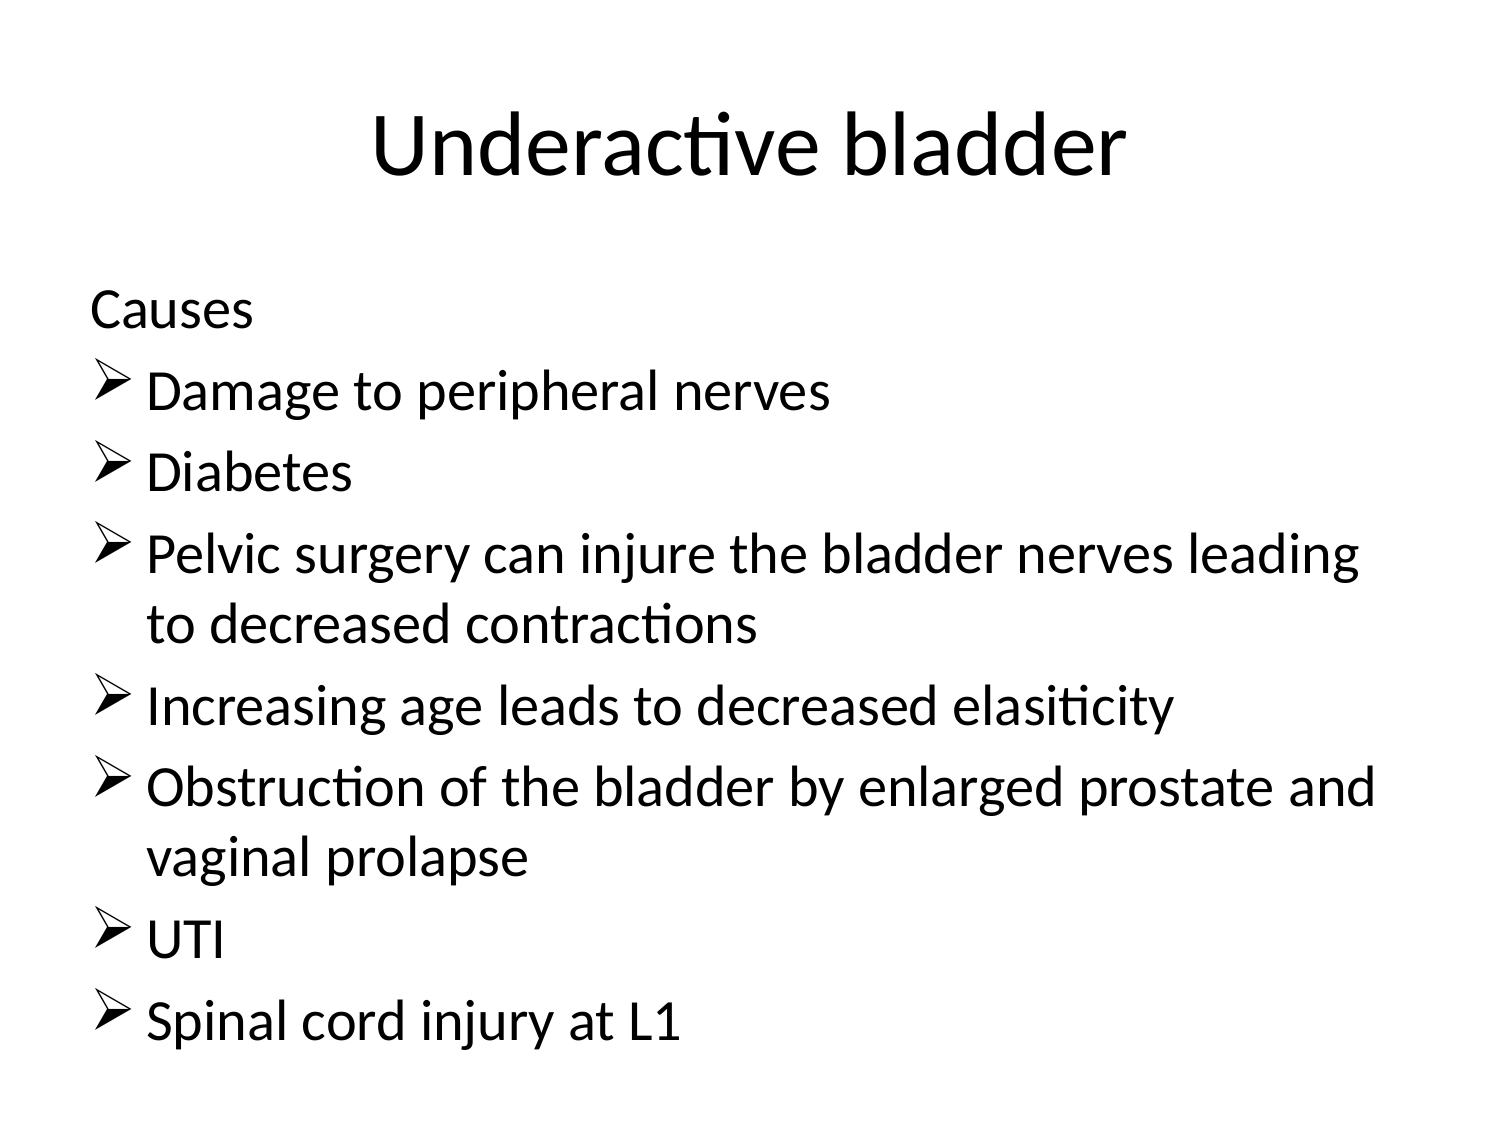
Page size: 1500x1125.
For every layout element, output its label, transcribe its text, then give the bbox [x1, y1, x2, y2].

list Causes Damage to peripheral nerves Diabetes Pelvic surgery can injure the bladder nerves leading to decreased contractions Increasing age leads to decreased elasiticity Obstruction of the bladder by enlarged prostate and vaginal prolapse UTI Spinal cord injury at L1 [75, 262, 1425, 1005]
title Underactive bladder [75, 45, 1425, 233]
